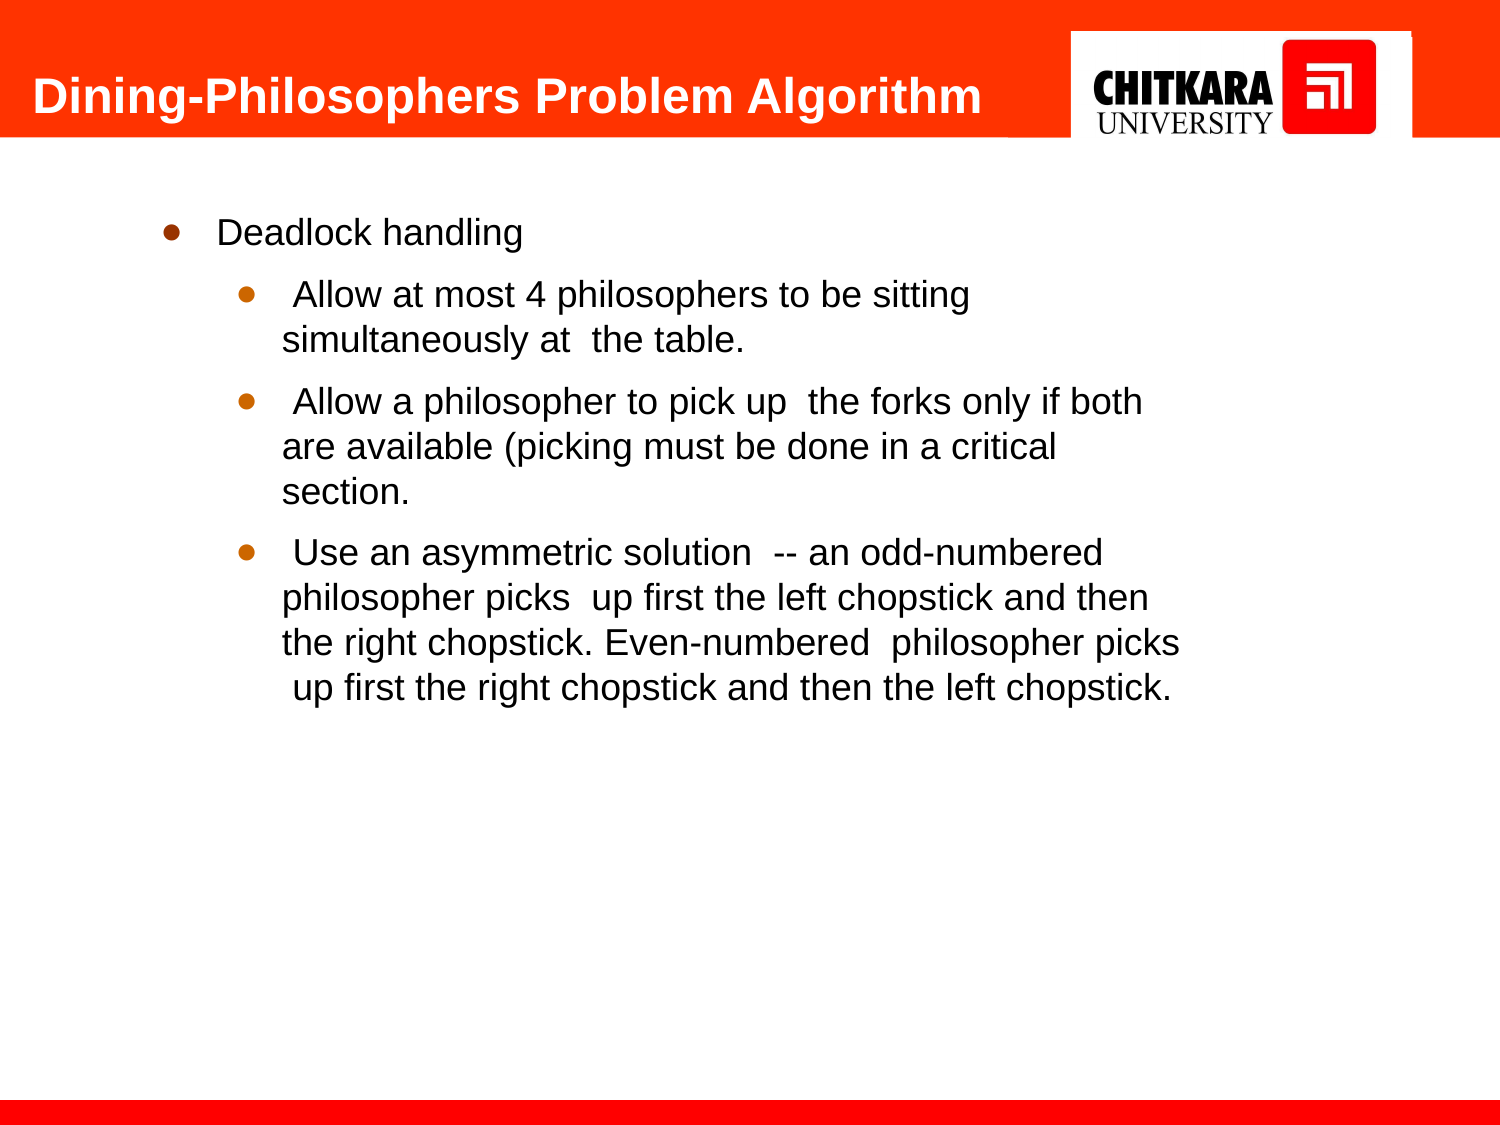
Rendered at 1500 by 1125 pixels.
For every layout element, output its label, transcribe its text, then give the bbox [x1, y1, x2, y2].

text_box Deadlock handling Allow at most 4 philosophers to be sitting simultaneously at the table. Allow a philosopher to pick up the forks only if both are available (picking must be done in a critical section. Use an asymmetric solution -- an odd-numbered philosopher picks up first the left chopstick and then the right chopstick. Even-numbered philosopher picks up first the right chopstick and then the left chopstick. [145, 200, 1203, 999]
picture [1074, 37, 1391, 138]
text_box Dining-Philosophers Problem Algorithm [17, 36, 1331, 132]
